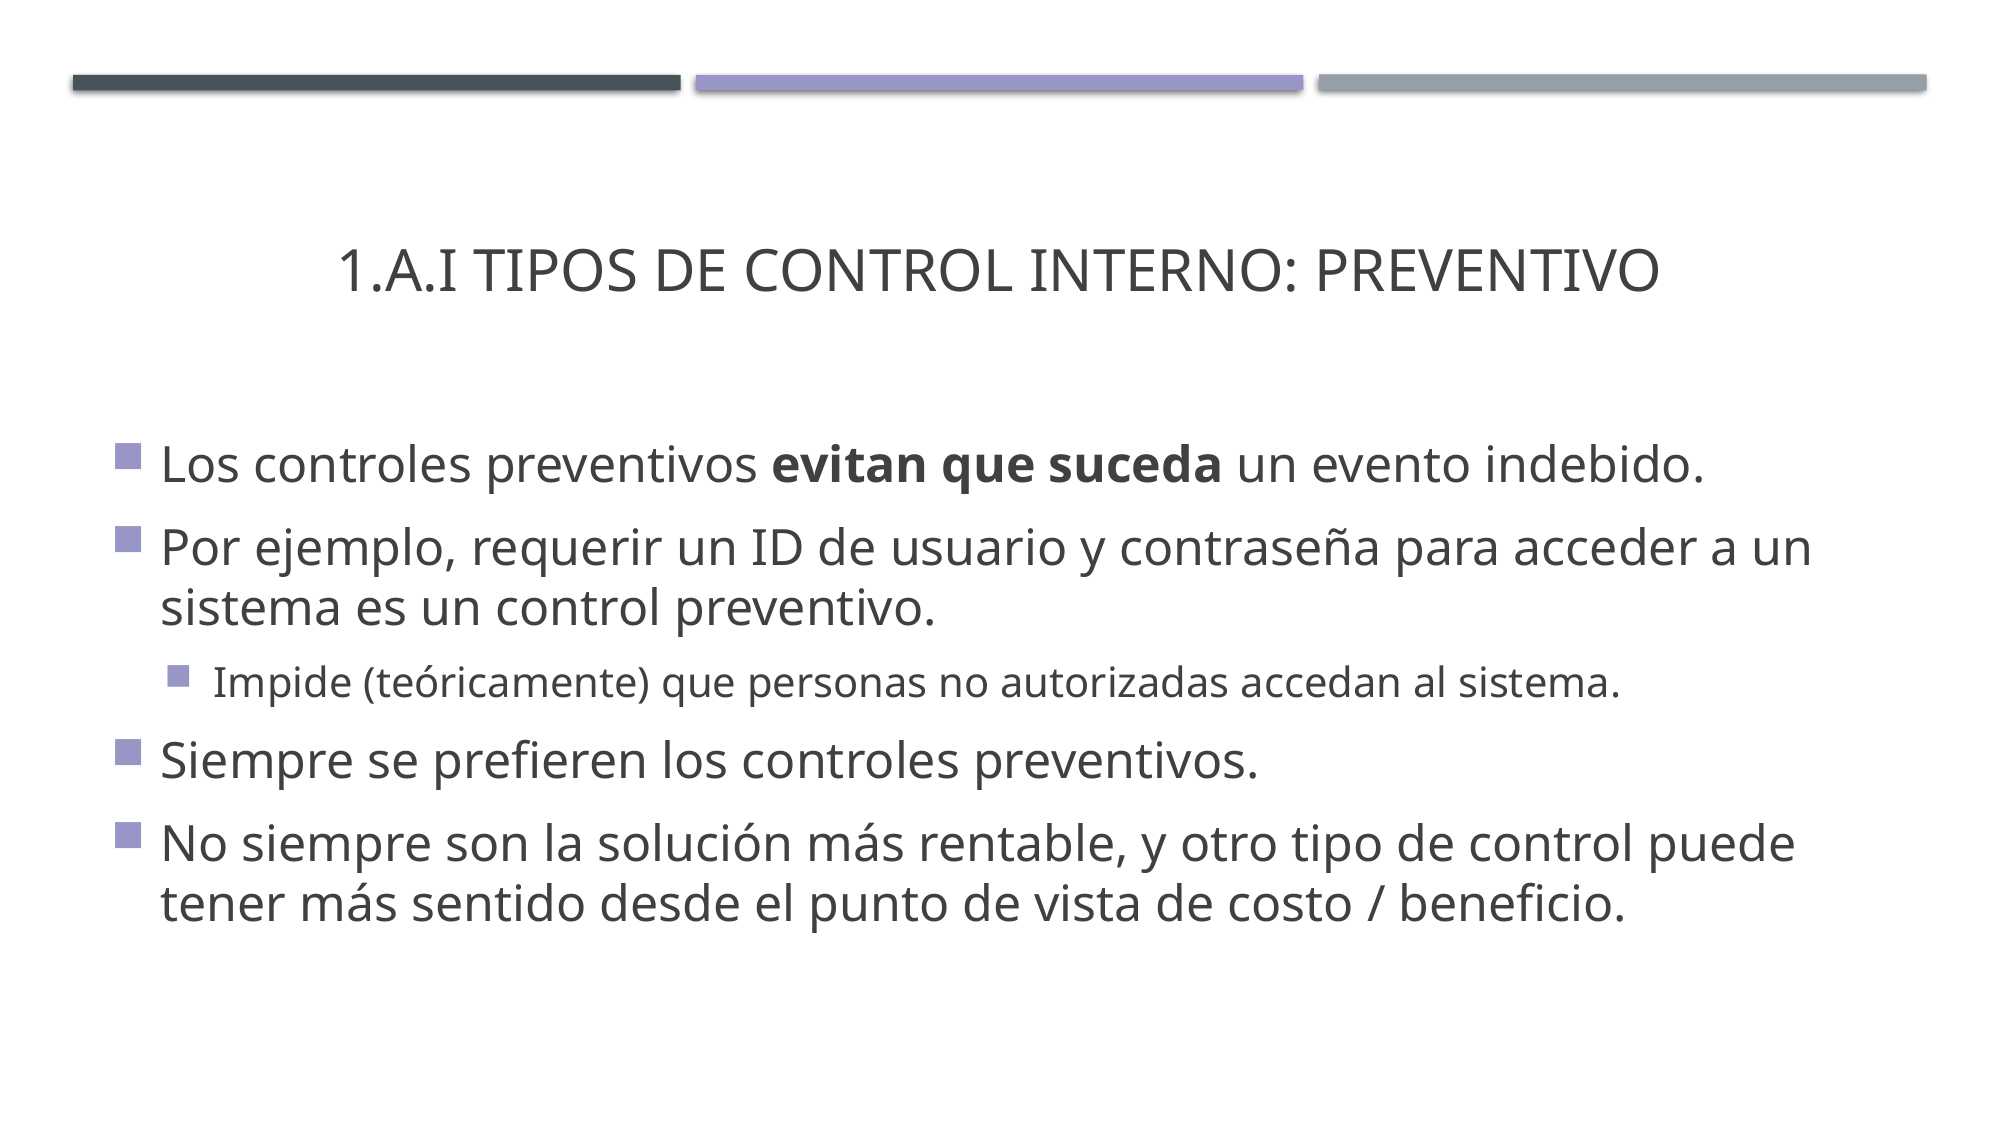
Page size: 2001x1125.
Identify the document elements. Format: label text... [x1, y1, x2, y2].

title 1.A.i Tipos de Control interno: Preventivo [95, 115, 1905, 311]
list Los controles preventivos evitan que suceda un evento indebido. Por ejemplo, requerir un ID de usuario y contraseña para acceder a un sistema es un control preventivo. Impide (teóricamente) que personas no autorizadas accedan al sistema. Siempre se prefieren los controles preventivos. No siempre son la solución más rentable, y otro tipo de control puede tener más sentido desde el punto de vista de costo / beneficio. [95, 383, 1905, 981]
